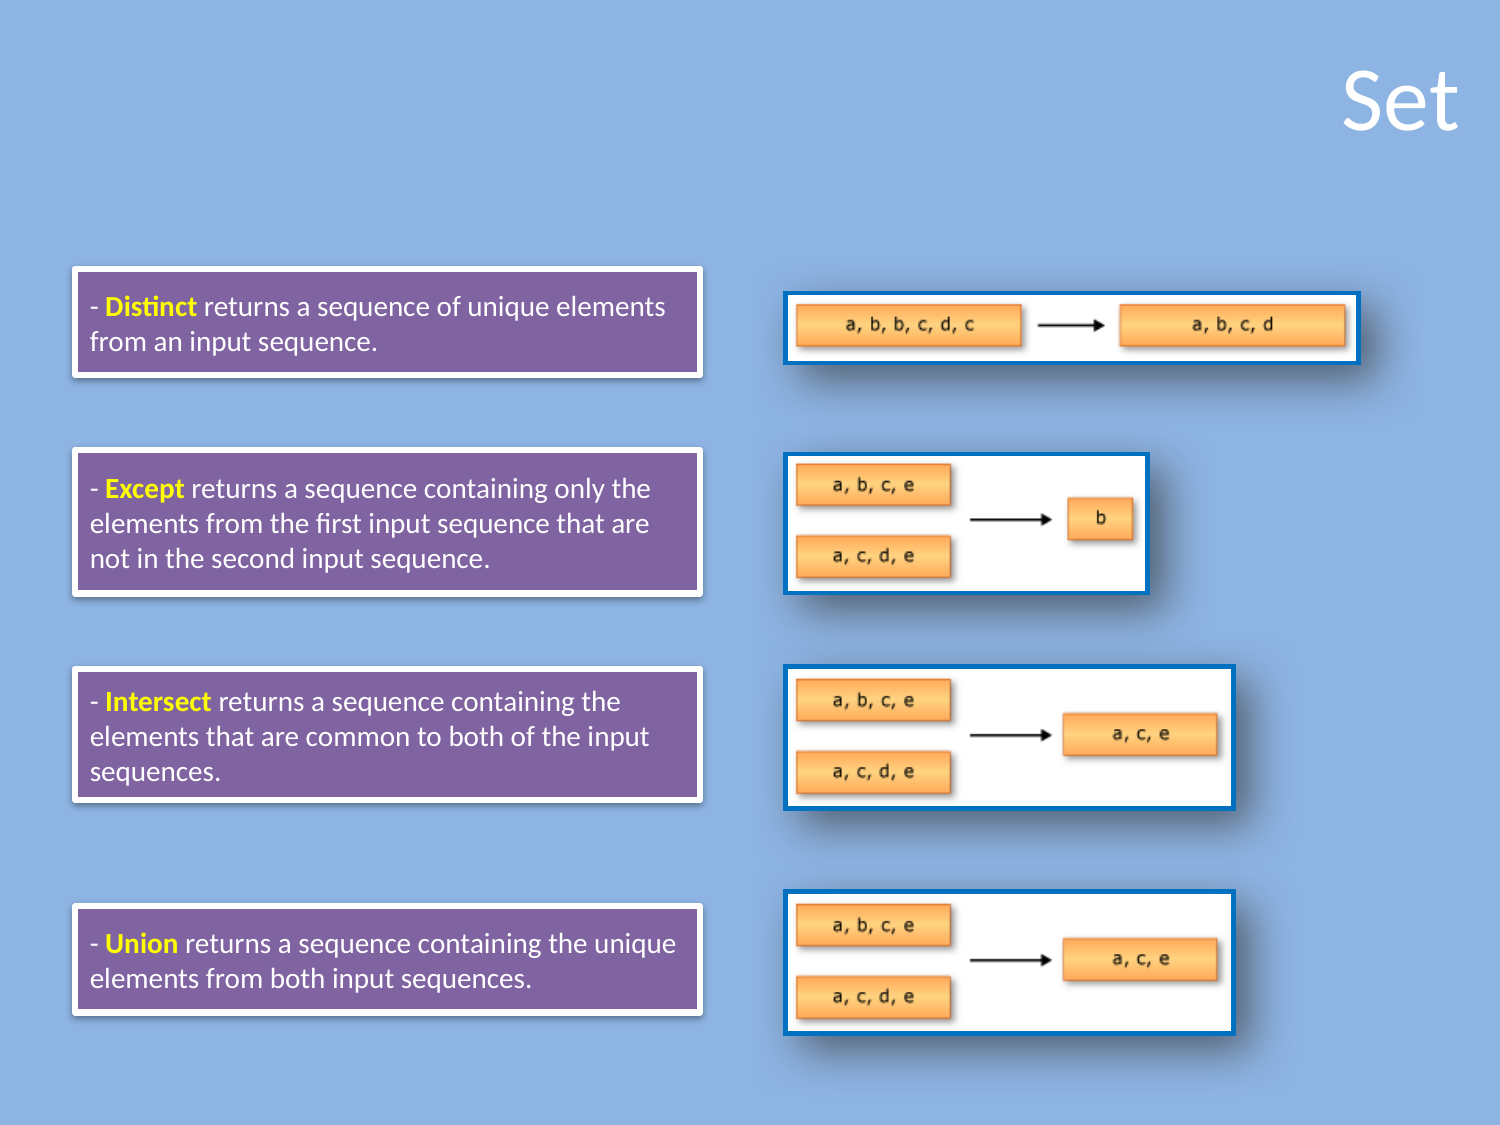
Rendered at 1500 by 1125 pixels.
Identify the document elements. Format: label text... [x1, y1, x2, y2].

text_box - Except returns a sequence containing only the elements from the first input sequence that are not in the second input sequence. [72, 447, 703, 597]
picture [787, 294, 1357, 362]
text_box - Distinct returns a sequence of unique elements from an input sequence. [72, 266, 703, 378]
picture [787, 893, 1232, 1032]
text_box - Union returns a sequence containing the unique elements from both input sequences. [72, 903, 703, 1016]
text_box - Intersect returns a sequence containing the elements that are common to both of the input sequences. [72, 666, 703, 803]
picture [787, 455, 1146, 591]
picture [787, 668, 1232, 807]
title Set [24, 12, 1475, 175]
